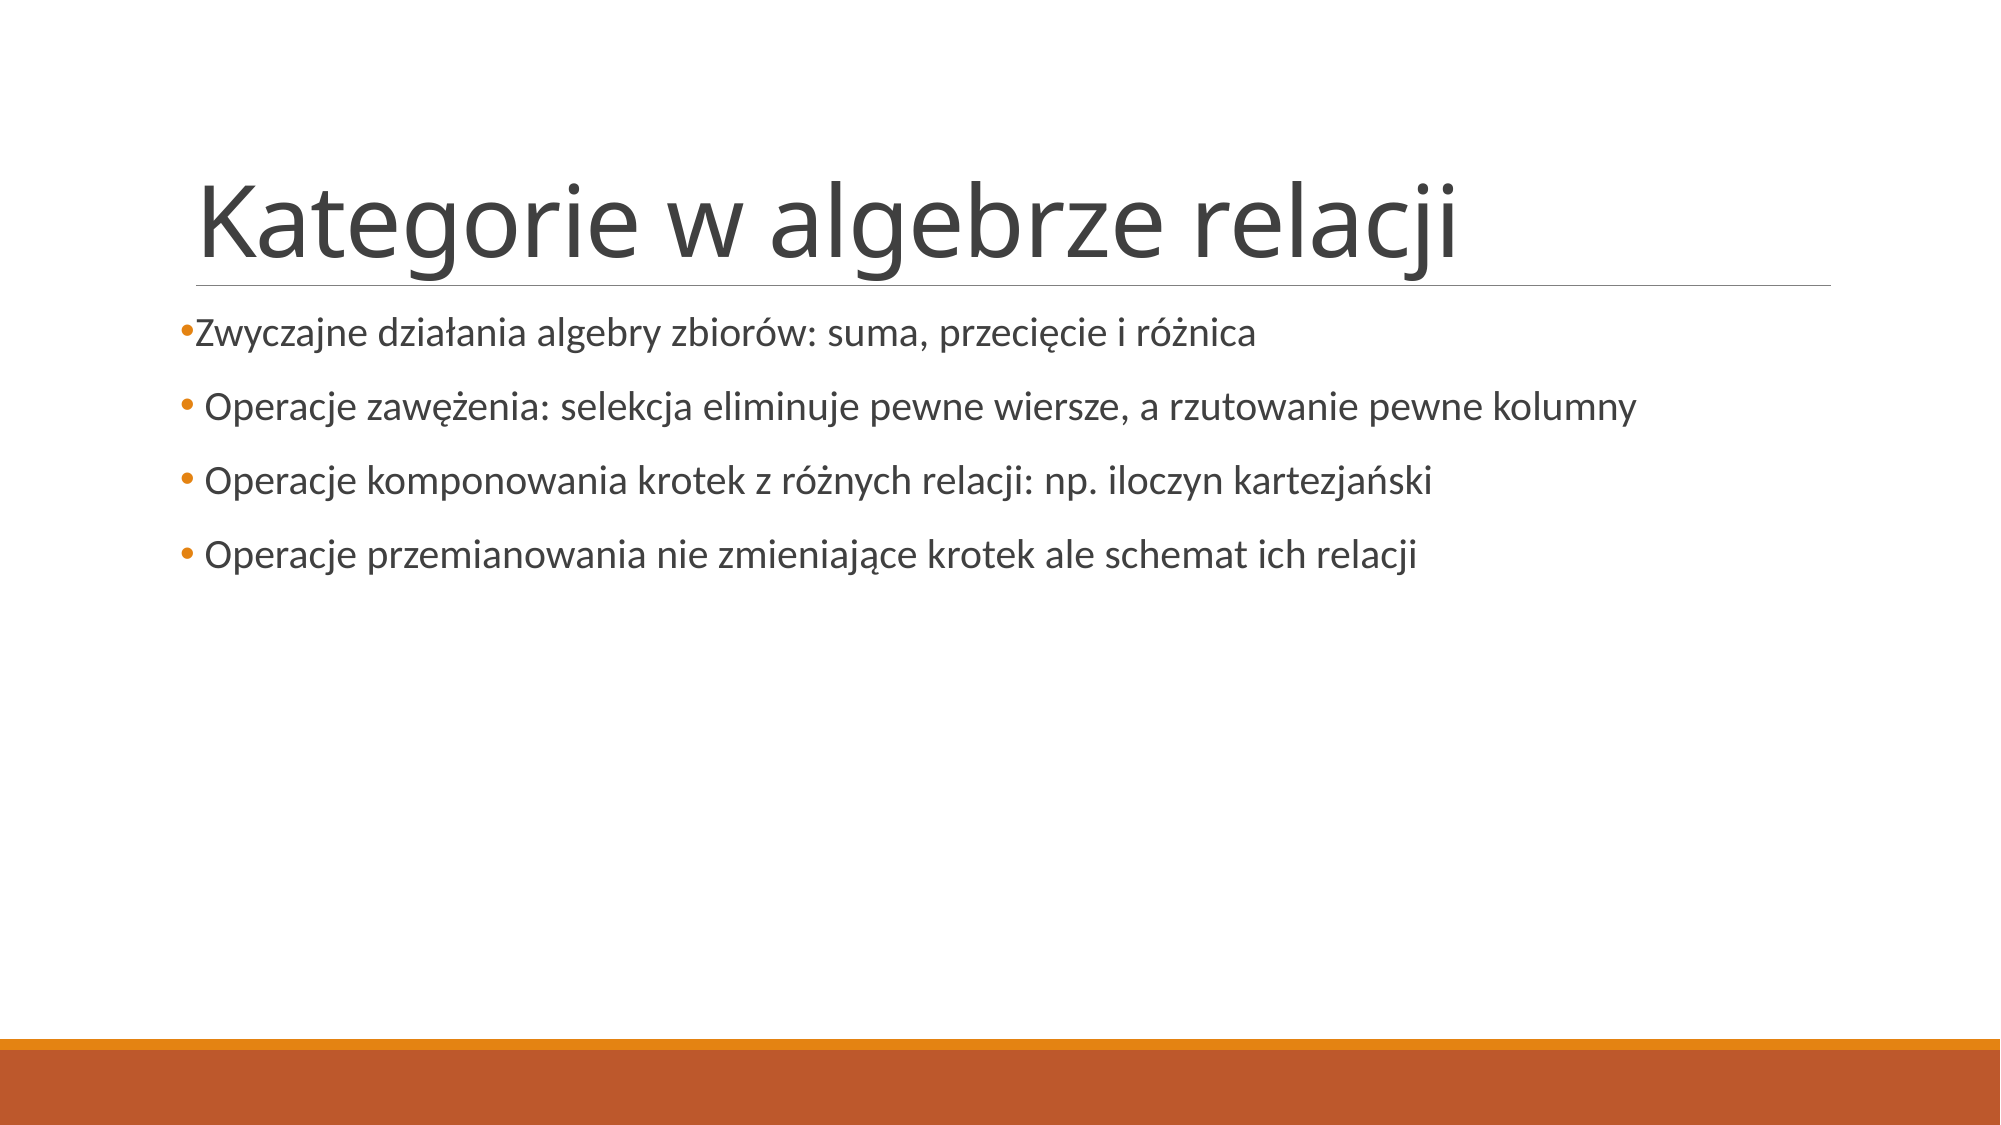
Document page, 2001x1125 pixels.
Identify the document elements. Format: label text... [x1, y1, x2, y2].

title Kategorie w algebrze relacji [180, 47, 1830, 285]
list Zwyczajne działania algebry zbiorów: suma, przecięcie i różnica Operacje zawężenia: selekcja eliminuje pewne wiersze, a rzutowanie pewne kolumny Operacje komponowania krotek z różnych relacji: np. iloczyn kartezjański Operacje przemianowania nie zmieniające krotek ale schemat ich relacji [180, 302, 1830, 963]
